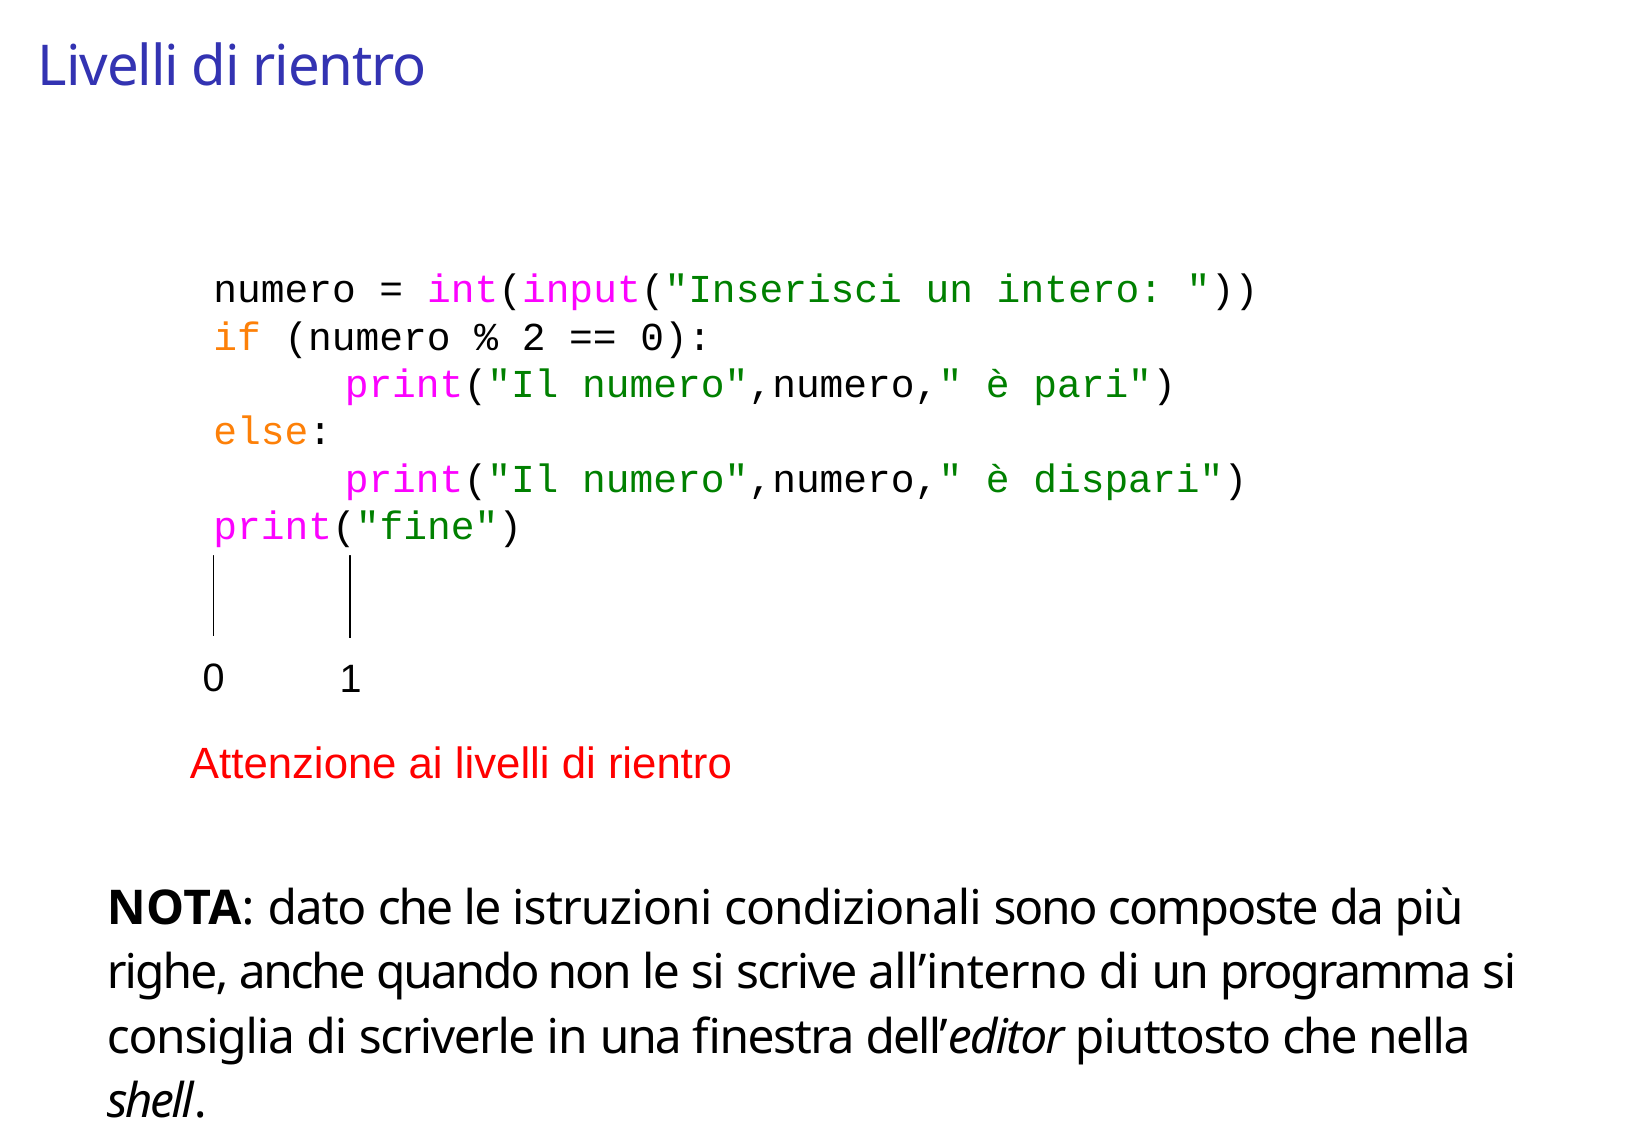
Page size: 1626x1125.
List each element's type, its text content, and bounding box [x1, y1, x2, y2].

text_box 0 [187, 643, 303, 707]
text_box 1 [324, 645, 440, 709]
text_box Attenzione ai livelli di rientro [174, 726, 1097, 795]
text_box NOTA: dato che le istruzioni condizionali sono composte da più righe, anche quando non le si scrive all’interno di un programma si consiglia di scriverle in una finestra dell’editor piuttosto che nella shell. [87, 862, 1588, 1125]
text_box numero = int(input("Inserisci un intero: ")) if (numero % 2 == 0): print("Il numero",numero," è pari") else: print("Il numero",numero," è dispari") print("fine") [198, 255, 1427, 556]
text_box Livelli di rientro [33, 29, 1592, 97]
